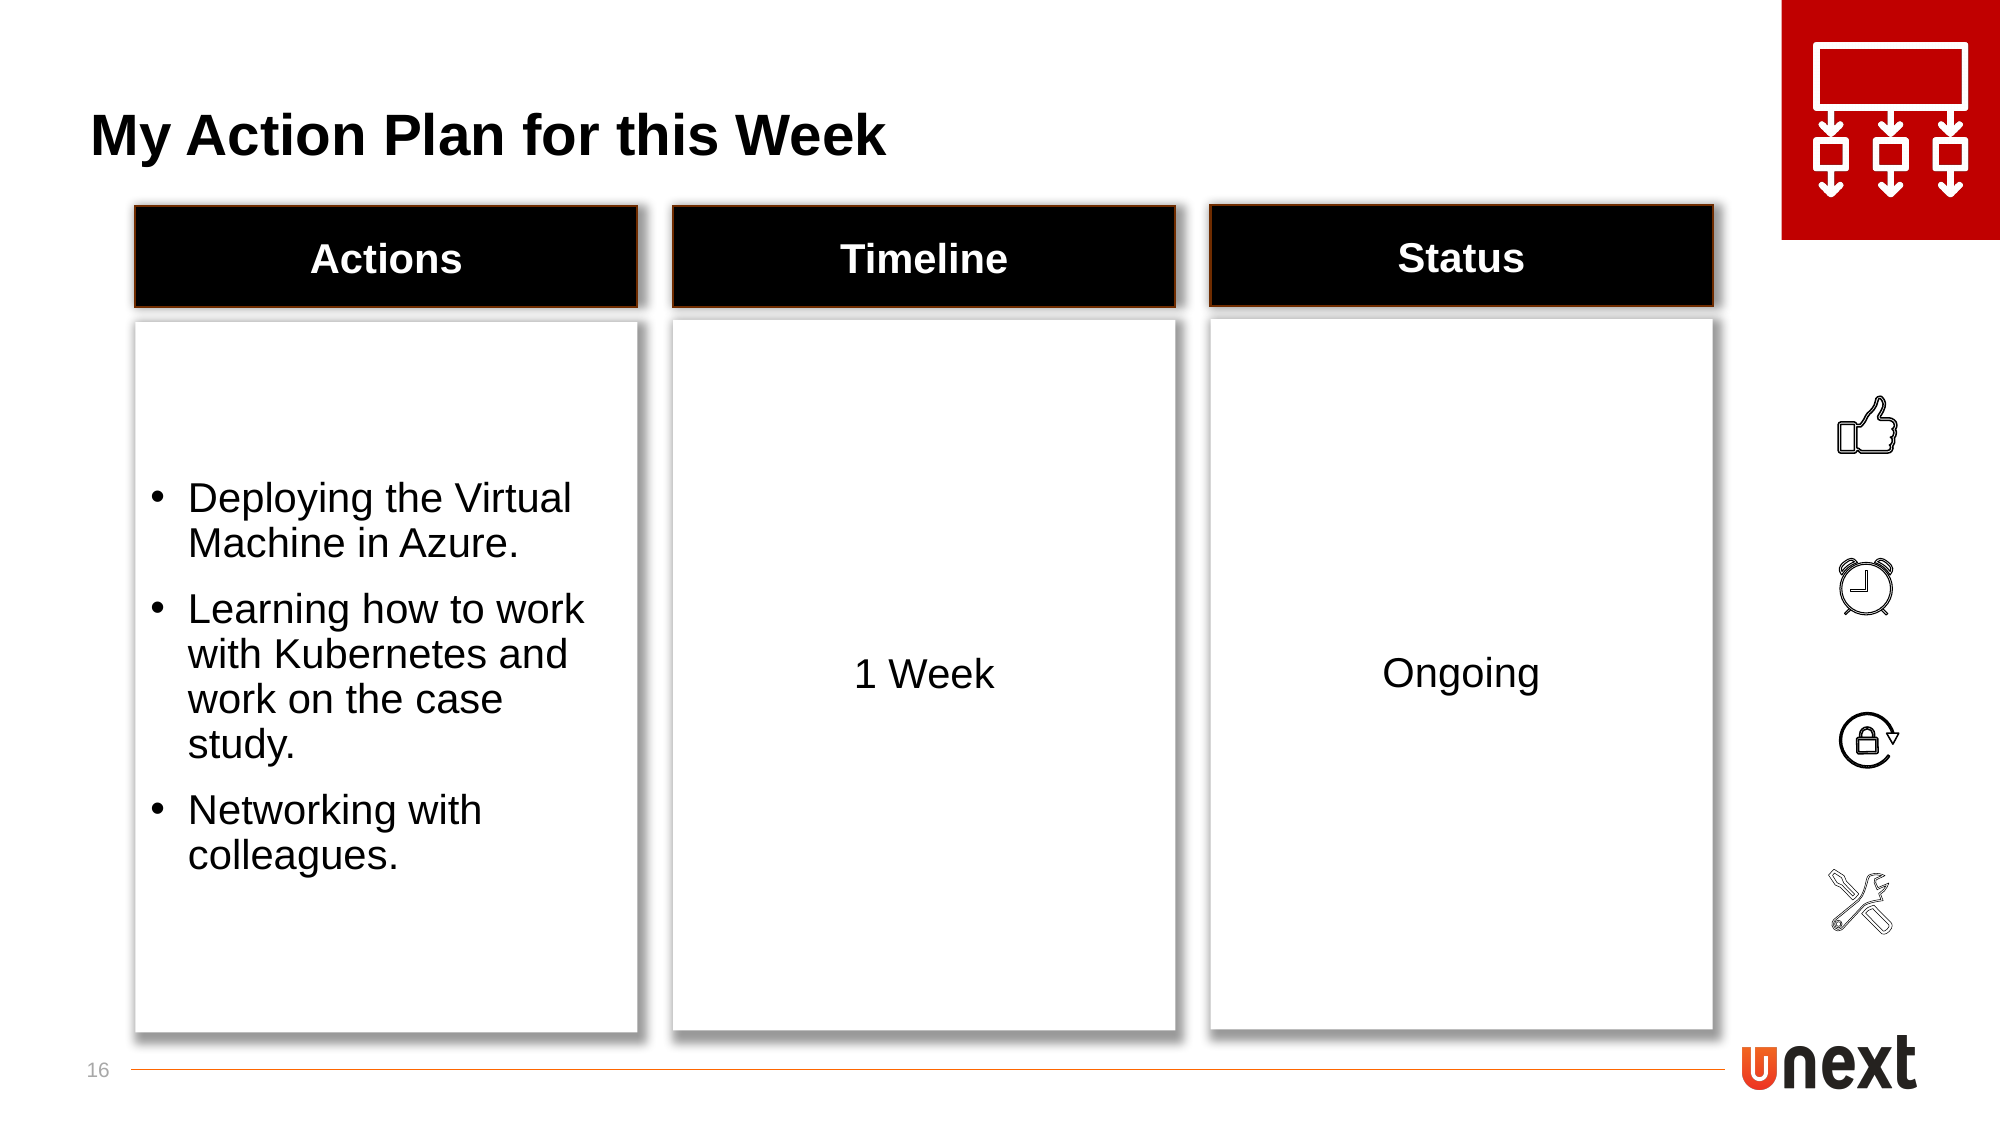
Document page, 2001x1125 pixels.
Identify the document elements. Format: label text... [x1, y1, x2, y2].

text_box 1 Week [673, 319, 1176, 1031]
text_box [1798, 364, 1935, 500]
text_box Ongoing [1210, 319, 1713, 1030]
text_box [1781, 0, 2000, 241]
text_box Actions [134, 205, 638, 308]
text_box Timeline [672, 205, 1176, 308]
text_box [1798, 519, 1935, 656]
text_box Deploying the Virtual Machine in Azure. Learning how to work with Kubernetes and work on the case study. Networking with colleagues. [135, 322, 638, 1033]
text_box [1793, 833, 1929, 969]
title My Action Plan for this Week [76, 78, 1804, 196]
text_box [1798, 674, 1935, 810]
picture [1742, 1035, 1917, 1090]
picture [1804, 33, 1977, 207]
slide_number 16 [48, 1047, 110, 1091]
text_box Status [1209, 204, 1714, 307]
